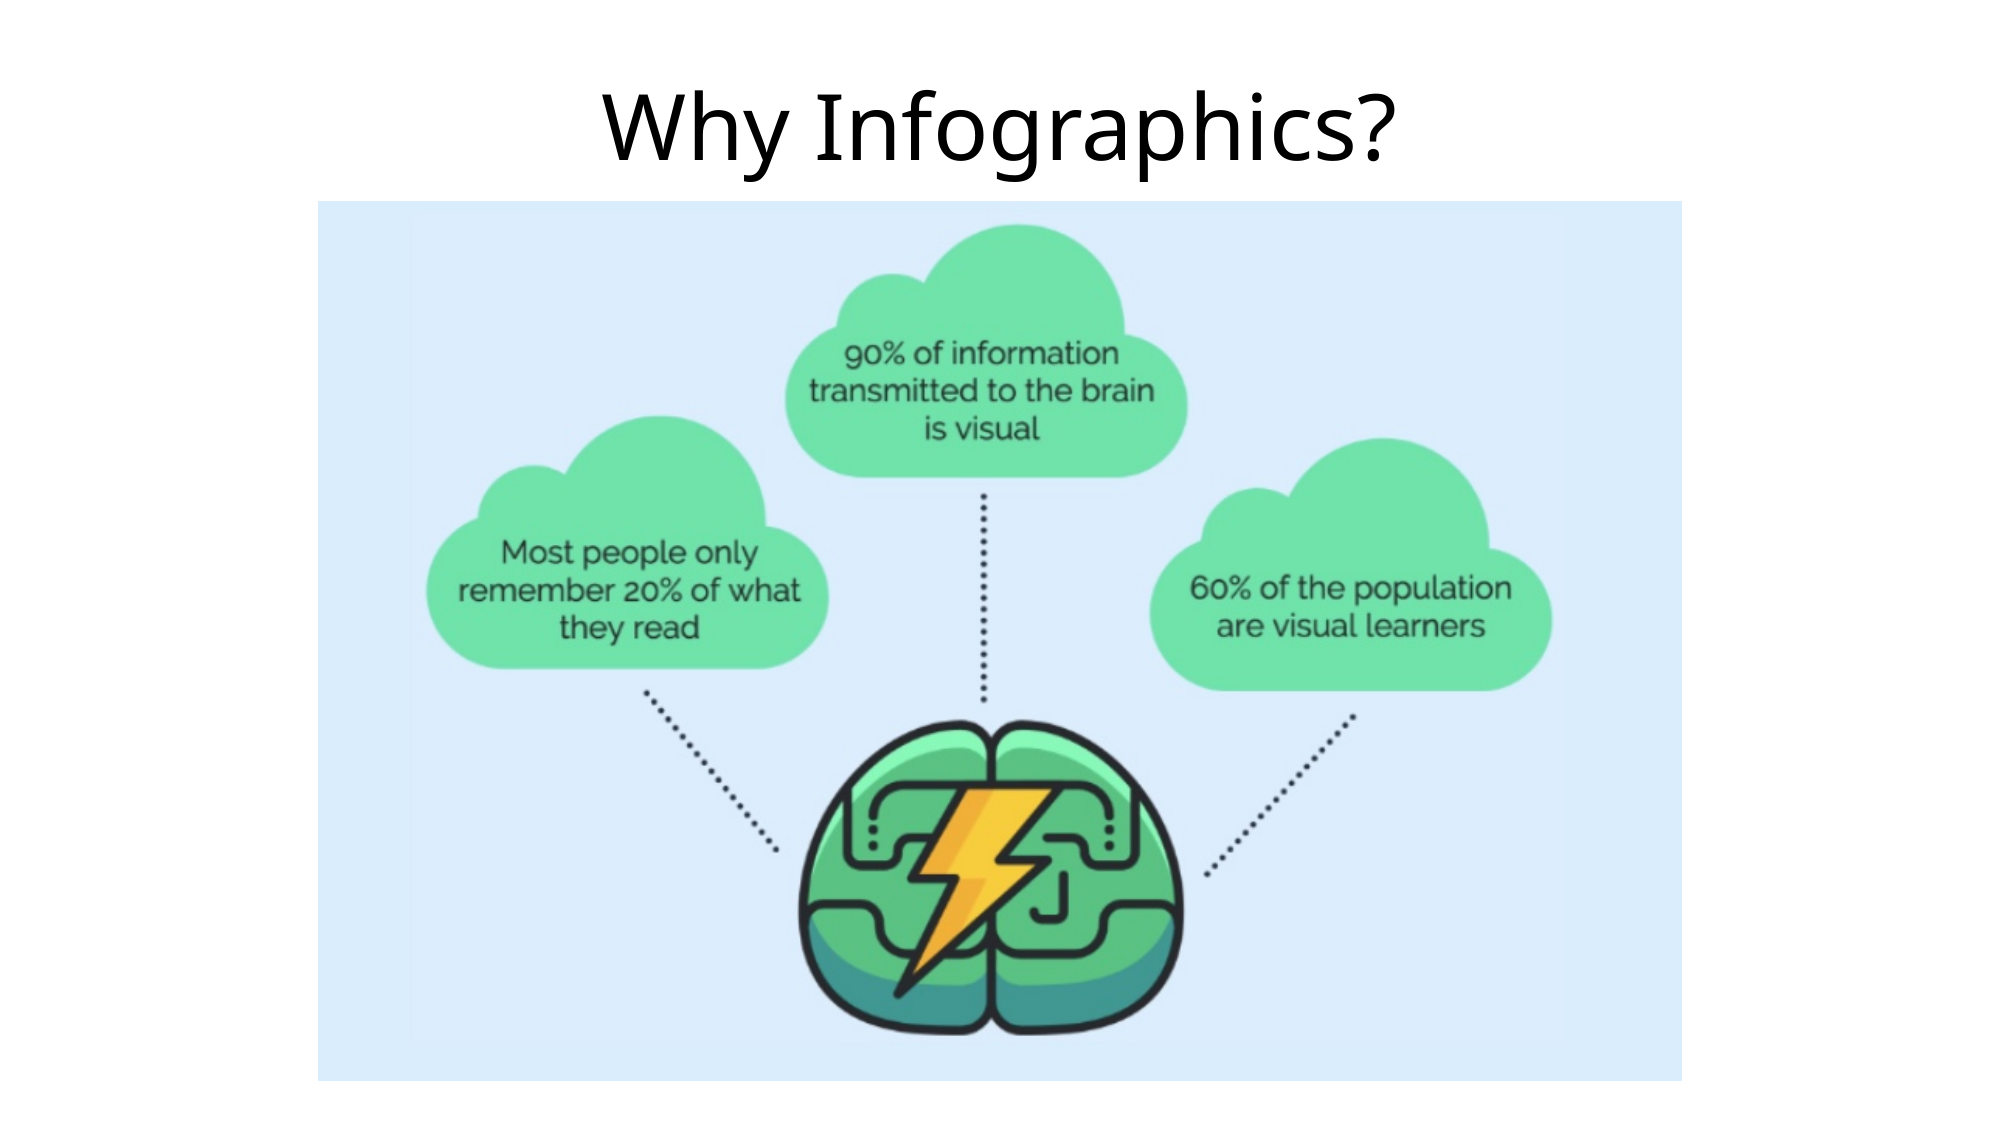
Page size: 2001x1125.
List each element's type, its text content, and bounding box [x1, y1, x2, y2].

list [318, 201, 1682, 1081]
title Why Infographics? [137, 22, 1863, 240]
